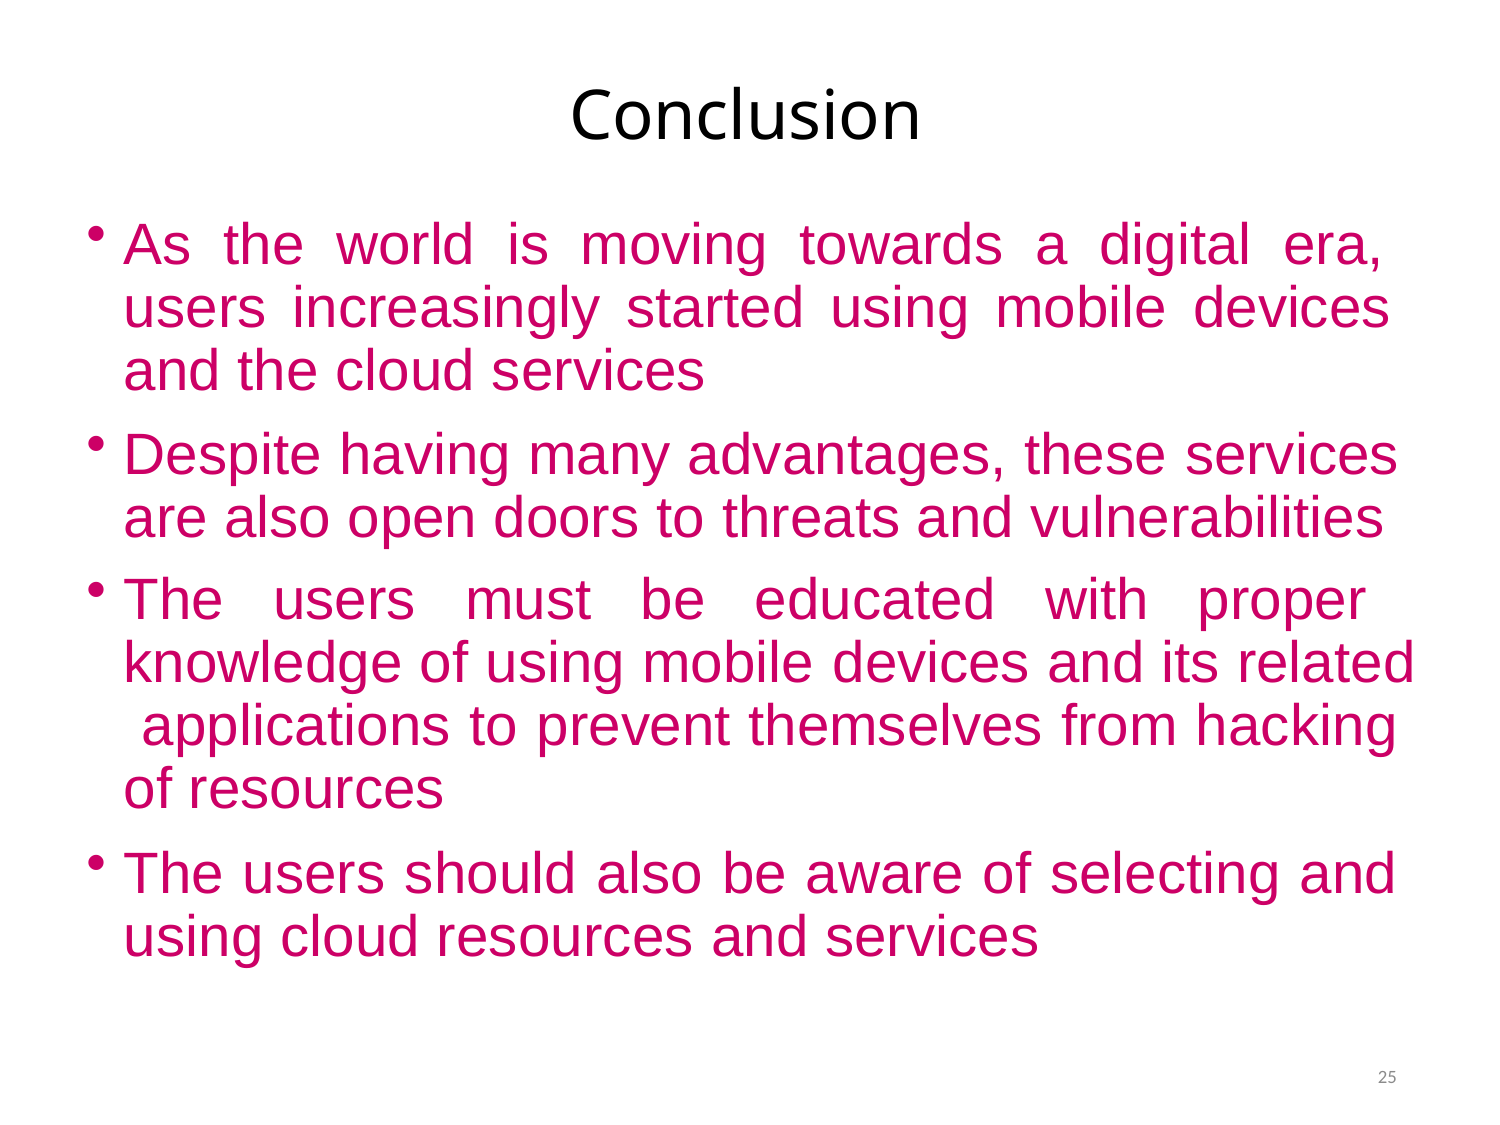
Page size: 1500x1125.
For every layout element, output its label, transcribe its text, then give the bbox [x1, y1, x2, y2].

slide_number 25 [1059, 746, 1397, 1125]
text_box As the world is moving towards a digital era, users increasingly started using mobile devices and the cloud services Despite having many advantages, these services are also open doors to threats and vulnerabilities The users must be educated with proper knowledge of using mobile devices and its related applications to prevent themselves from hacking of resources The users should also be aware of selecting and using cloud resources and services [84, 202, 1417, 968]
title Conclusion [567, 16, 934, 206]
